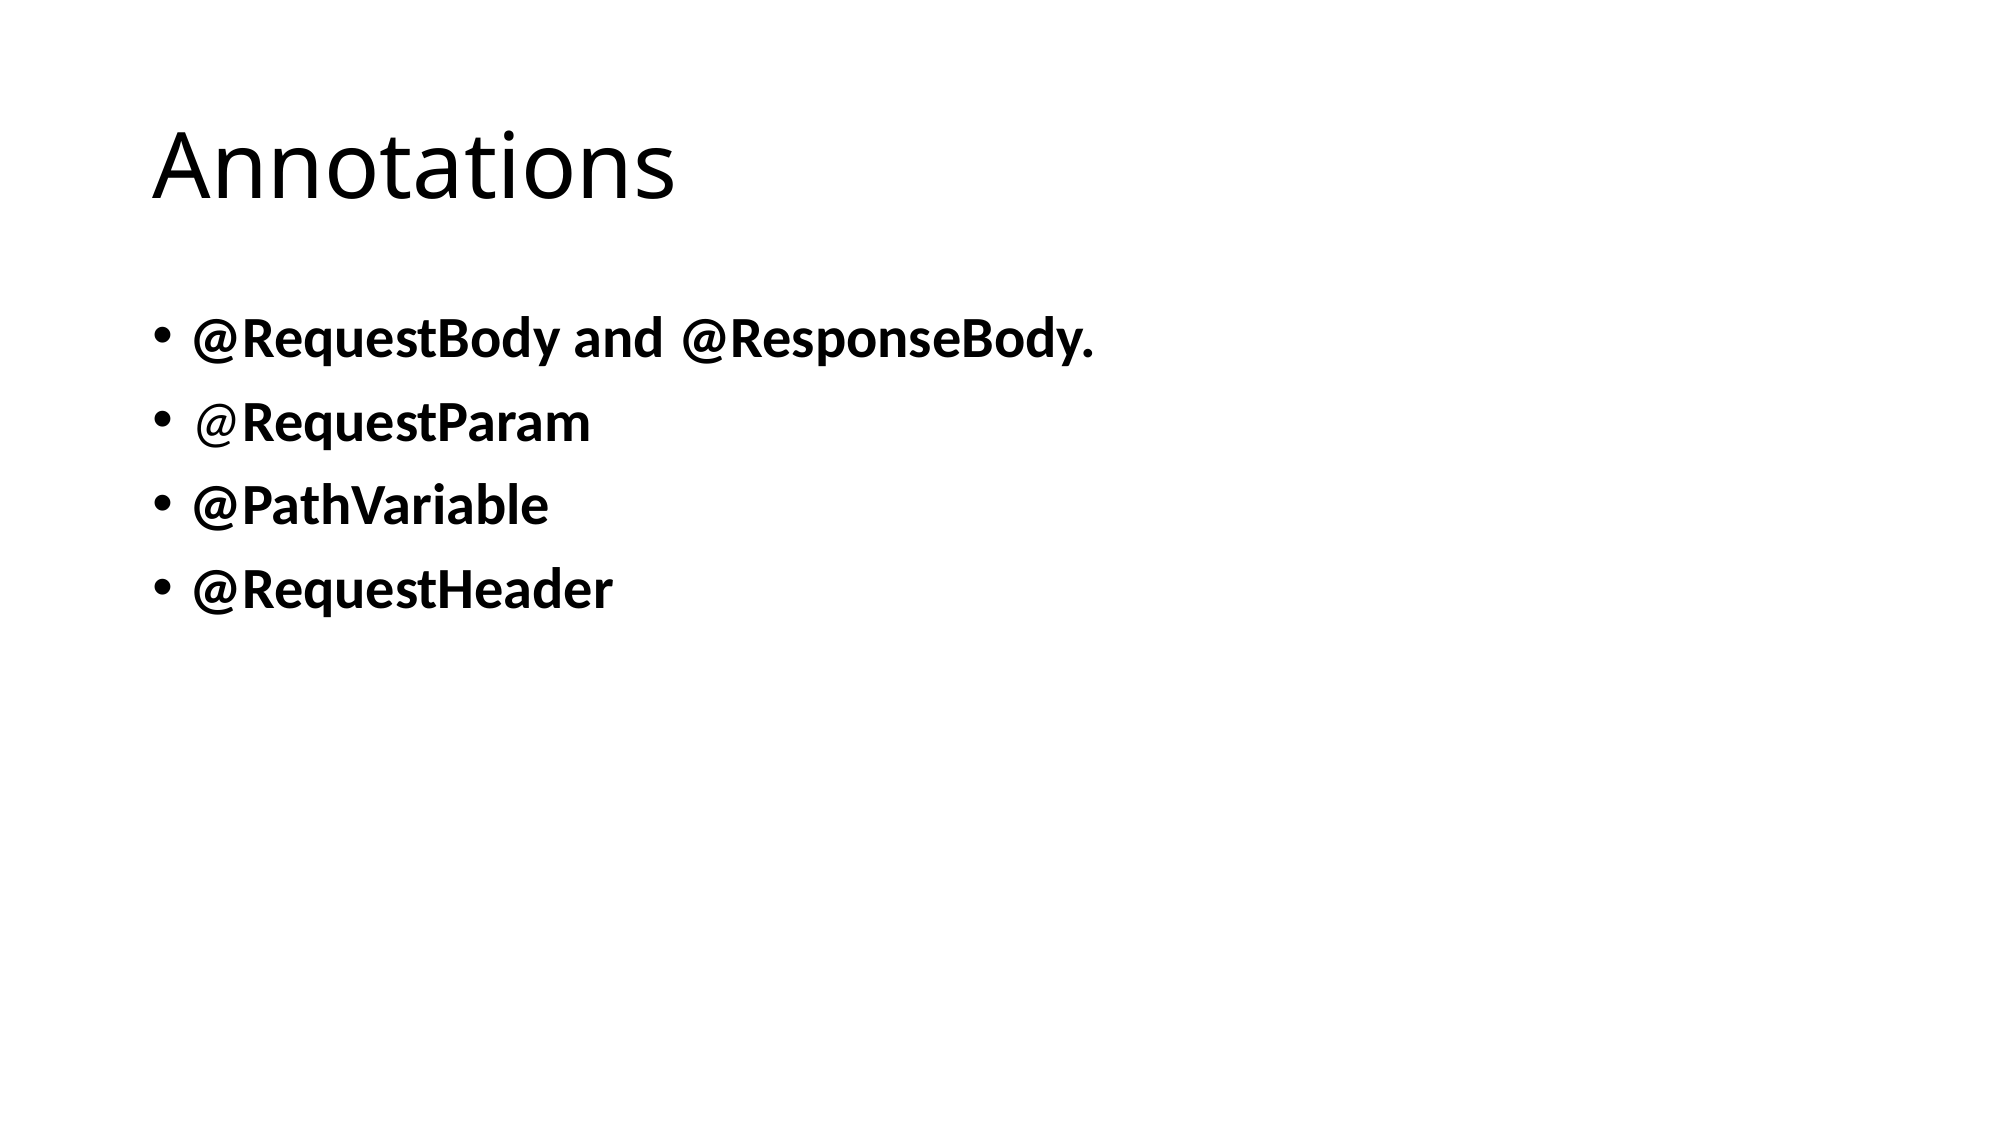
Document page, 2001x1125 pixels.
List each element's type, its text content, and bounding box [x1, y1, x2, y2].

title Annotations [137, 59, 1863, 278]
list @RequestBody and @ResponseBody. @RequestParam @PathVariable @RequestHeader [137, 299, 1863, 1014]
